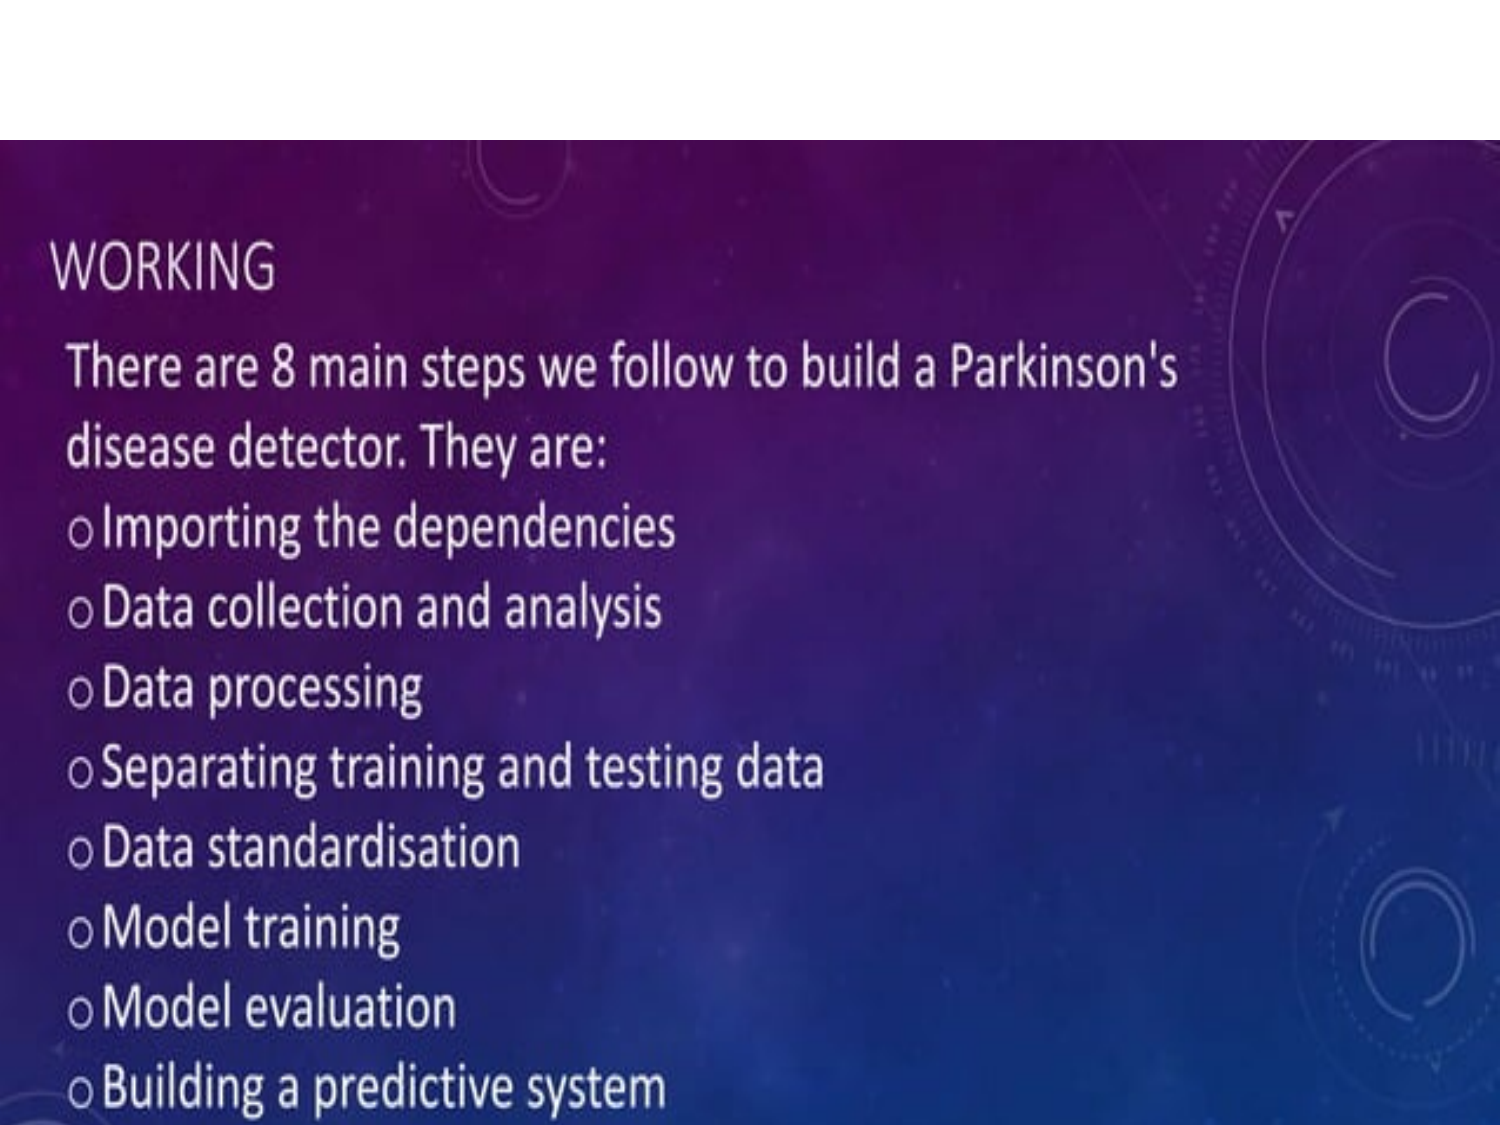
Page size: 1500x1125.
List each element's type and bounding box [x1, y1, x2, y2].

picture [0, 139, 1500, 1125]
